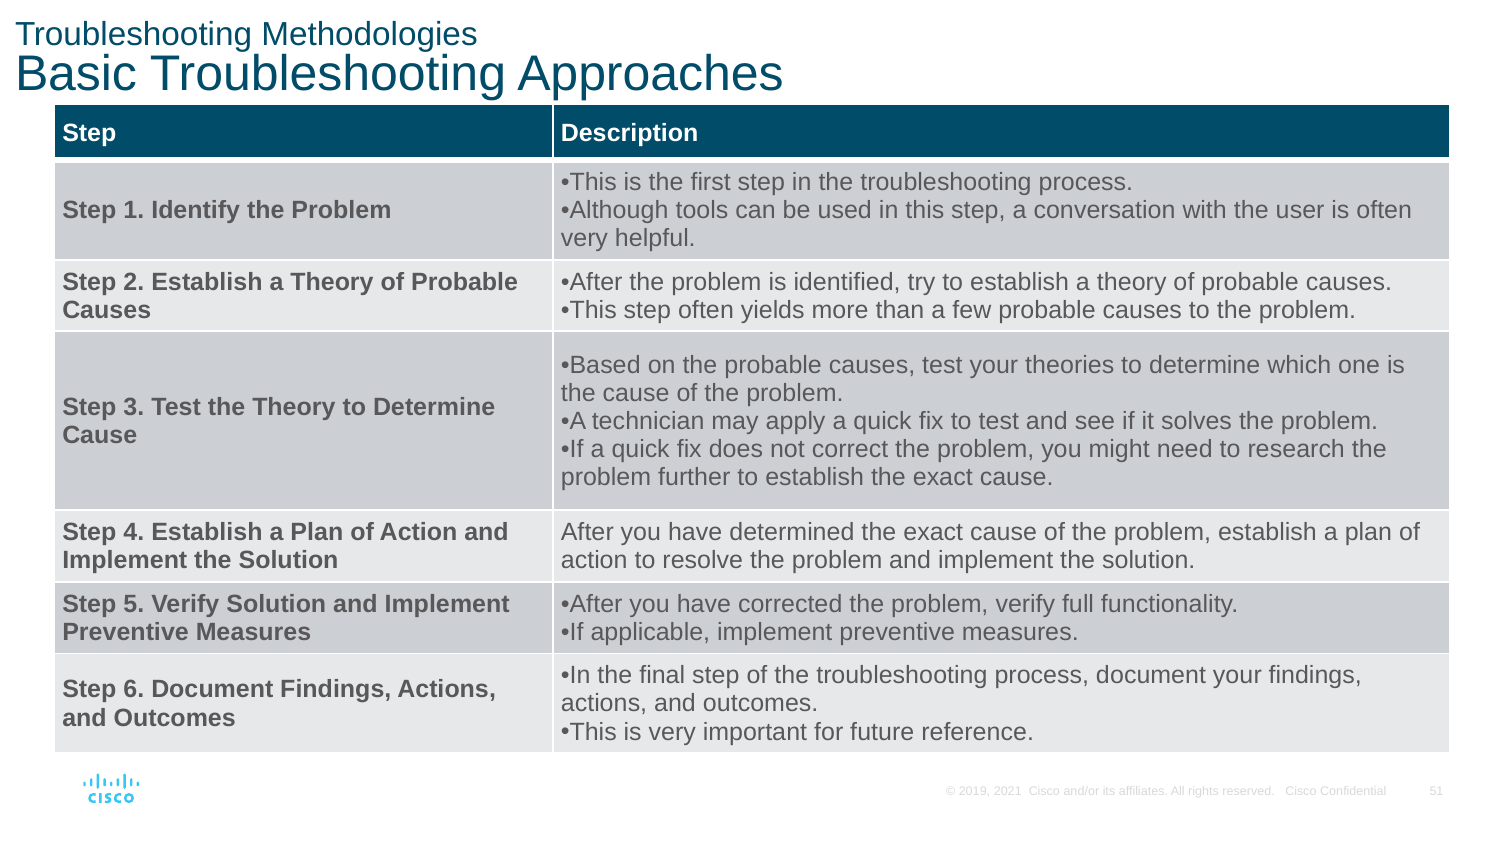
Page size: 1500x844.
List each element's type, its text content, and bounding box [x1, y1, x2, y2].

table_cell Based on the probable causes, test your theories to determine which one is the cause of the problem. A technician may apply a quick fix to test and see if it solves the problem. If a quick fix does not correct the problem, you might need to research the problem further to establish the exact cause. [554, 332, 1449, 509]
table_cell After the problem is identified, try to establish a theory of probable causes. This step often yields more than a few probable causes to the problem. [554, 261, 1449, 330]
table_header Step [55, 105, 552, 157]
title Troubleshooting Methodologies Basic Troubleshooting Approaches [0, 0, 1369, 121]
table_cell Step 1. Identify the Problem [55, 163, 552, 259]
table_cell After you have determined the exact cause of the problem, establish a plan of action to resolve the problem and implement the solution. [554, 511, 1449, 581]
table_cell This is the first step in the troubleshooting process. Although tools can be used in this step, a conversation with the user is often very helpful. [554, 163, 1449, 259]
table_cell Step 4. Establish a Plan of Action and Implement the Solution [55, 511, 552, 581]
table_cell Step 5. Verify Solution and Implement Preventive Measures [55, 583, 552, 653]
table_cell Step 6. Document Findings, Actions, and Outcomes [55, 654, 552, 752]
table_header Description [554, 105, 1449, 157]
table_cell After you have corrected the problem, verify full functionality. If applicable, implement preventive measures. [554, 583, 1449, 653]
table_cell Step 2. Establish a Theory of Probable Causes [55, 261, 552, 330]
table_cell In the final step of the troubleshooting process, document your findings, actions, and outcomes. This is very important for future reference. [554, 654, 1449, 752]
table_cell Step 3. Test the Theory to Determine Cause [55, 332, 552, 509]
